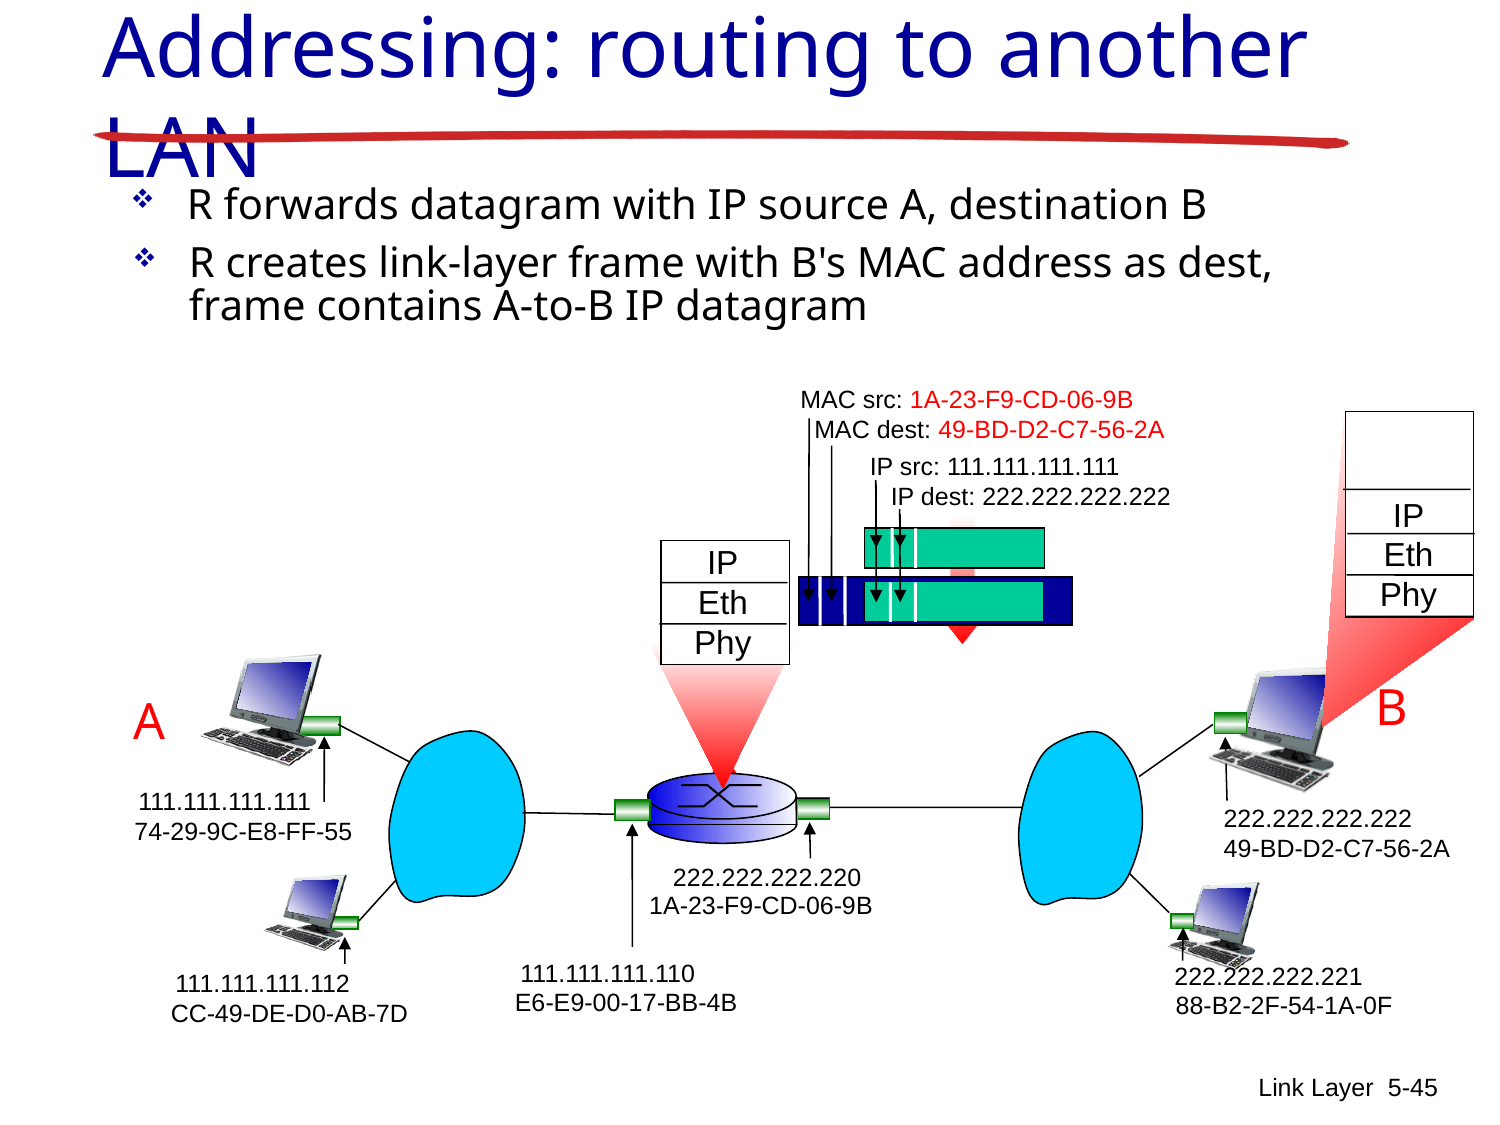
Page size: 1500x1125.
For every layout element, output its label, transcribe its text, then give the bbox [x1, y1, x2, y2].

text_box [1322, 406, 1475, 728]
footer Link Layer [914, 1064, 1342, 1125]
text_box R forwards datagram with IP source A, destination B [115, 177, 1391, 269]
title Addressing: routing to another LAN [87, 0, 1400, 188]
text_box R creates link-layer frame with B's MAC address as dest, frame contains A-to-B IP datagram [117, 236, 1393, 355]
slide_number 5-45 [1342, 1064, 1454, 1125]
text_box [116, 649, 1466, 1036]
picture [88, 124, 1364, 154]
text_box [648, 453, 796, 789]
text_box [785, 375, 1186, 646]
